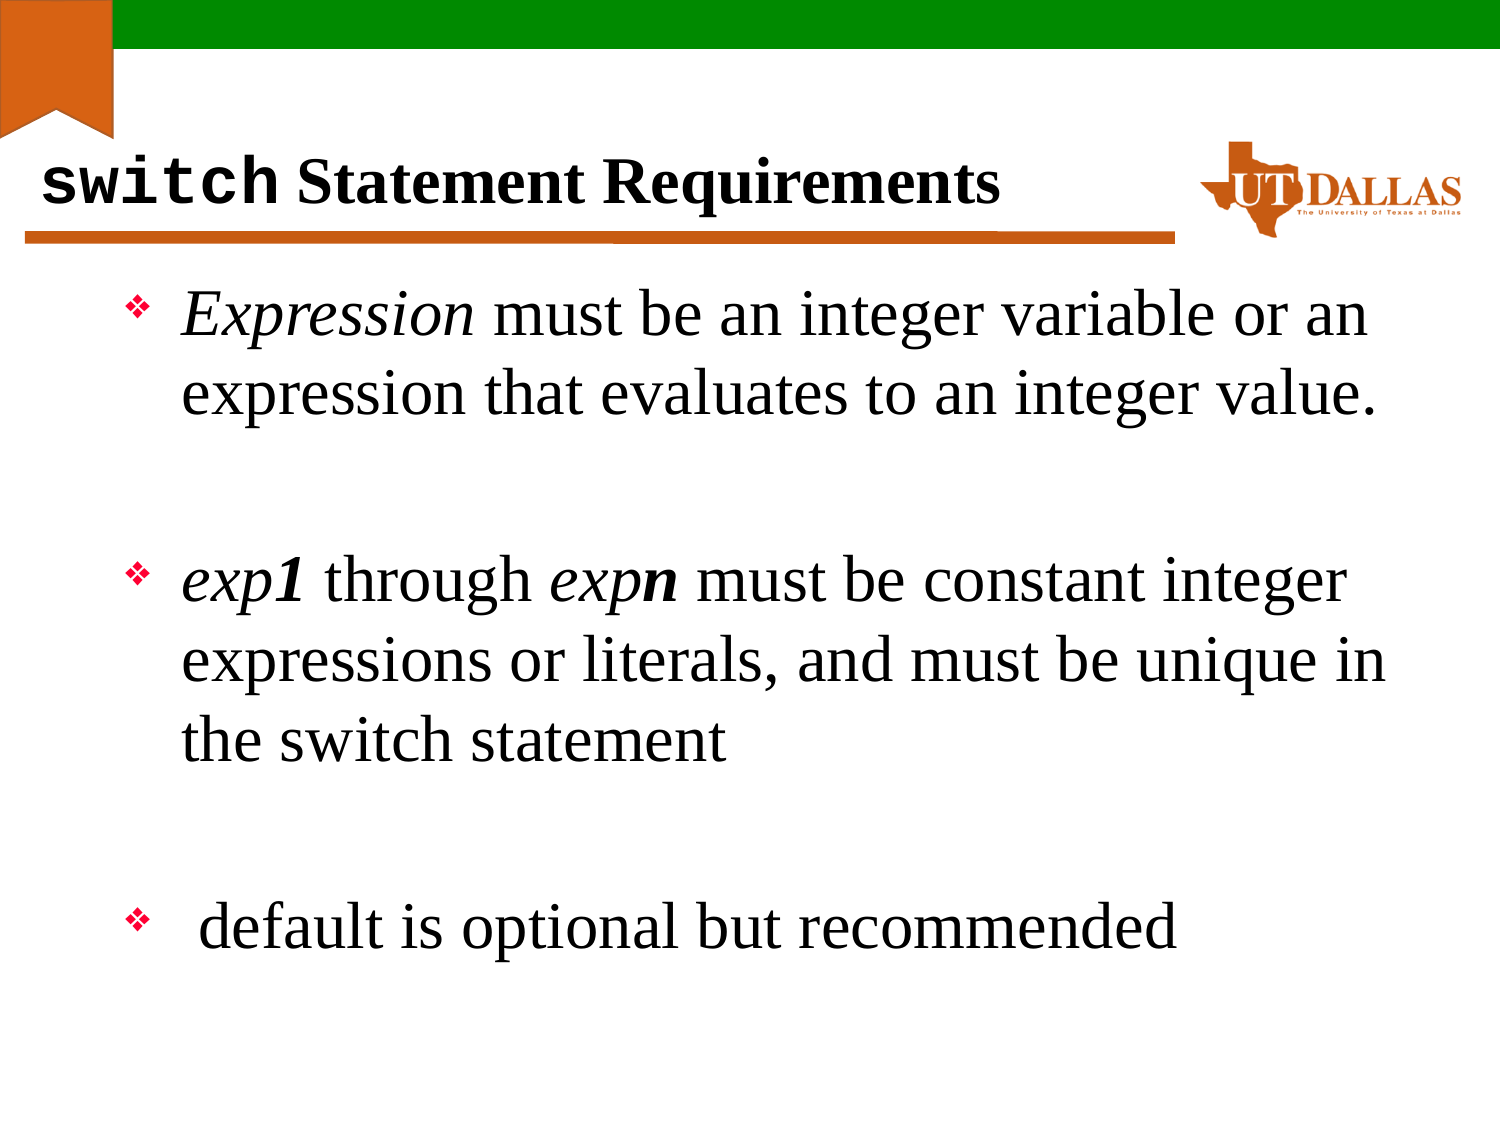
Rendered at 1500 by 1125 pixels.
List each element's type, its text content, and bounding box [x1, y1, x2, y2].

picture [1200, 141, 1461, 238]
list Expression must be an integer variable or an expression that evaluates to an integer value. exp1 through expn must be constant integer expressions or literals, and must be unique in the switch statement default is optional but recommended [75, 260, 1425, 1004]
title switch Statement Requirements [24, 137, 1375, 217]
